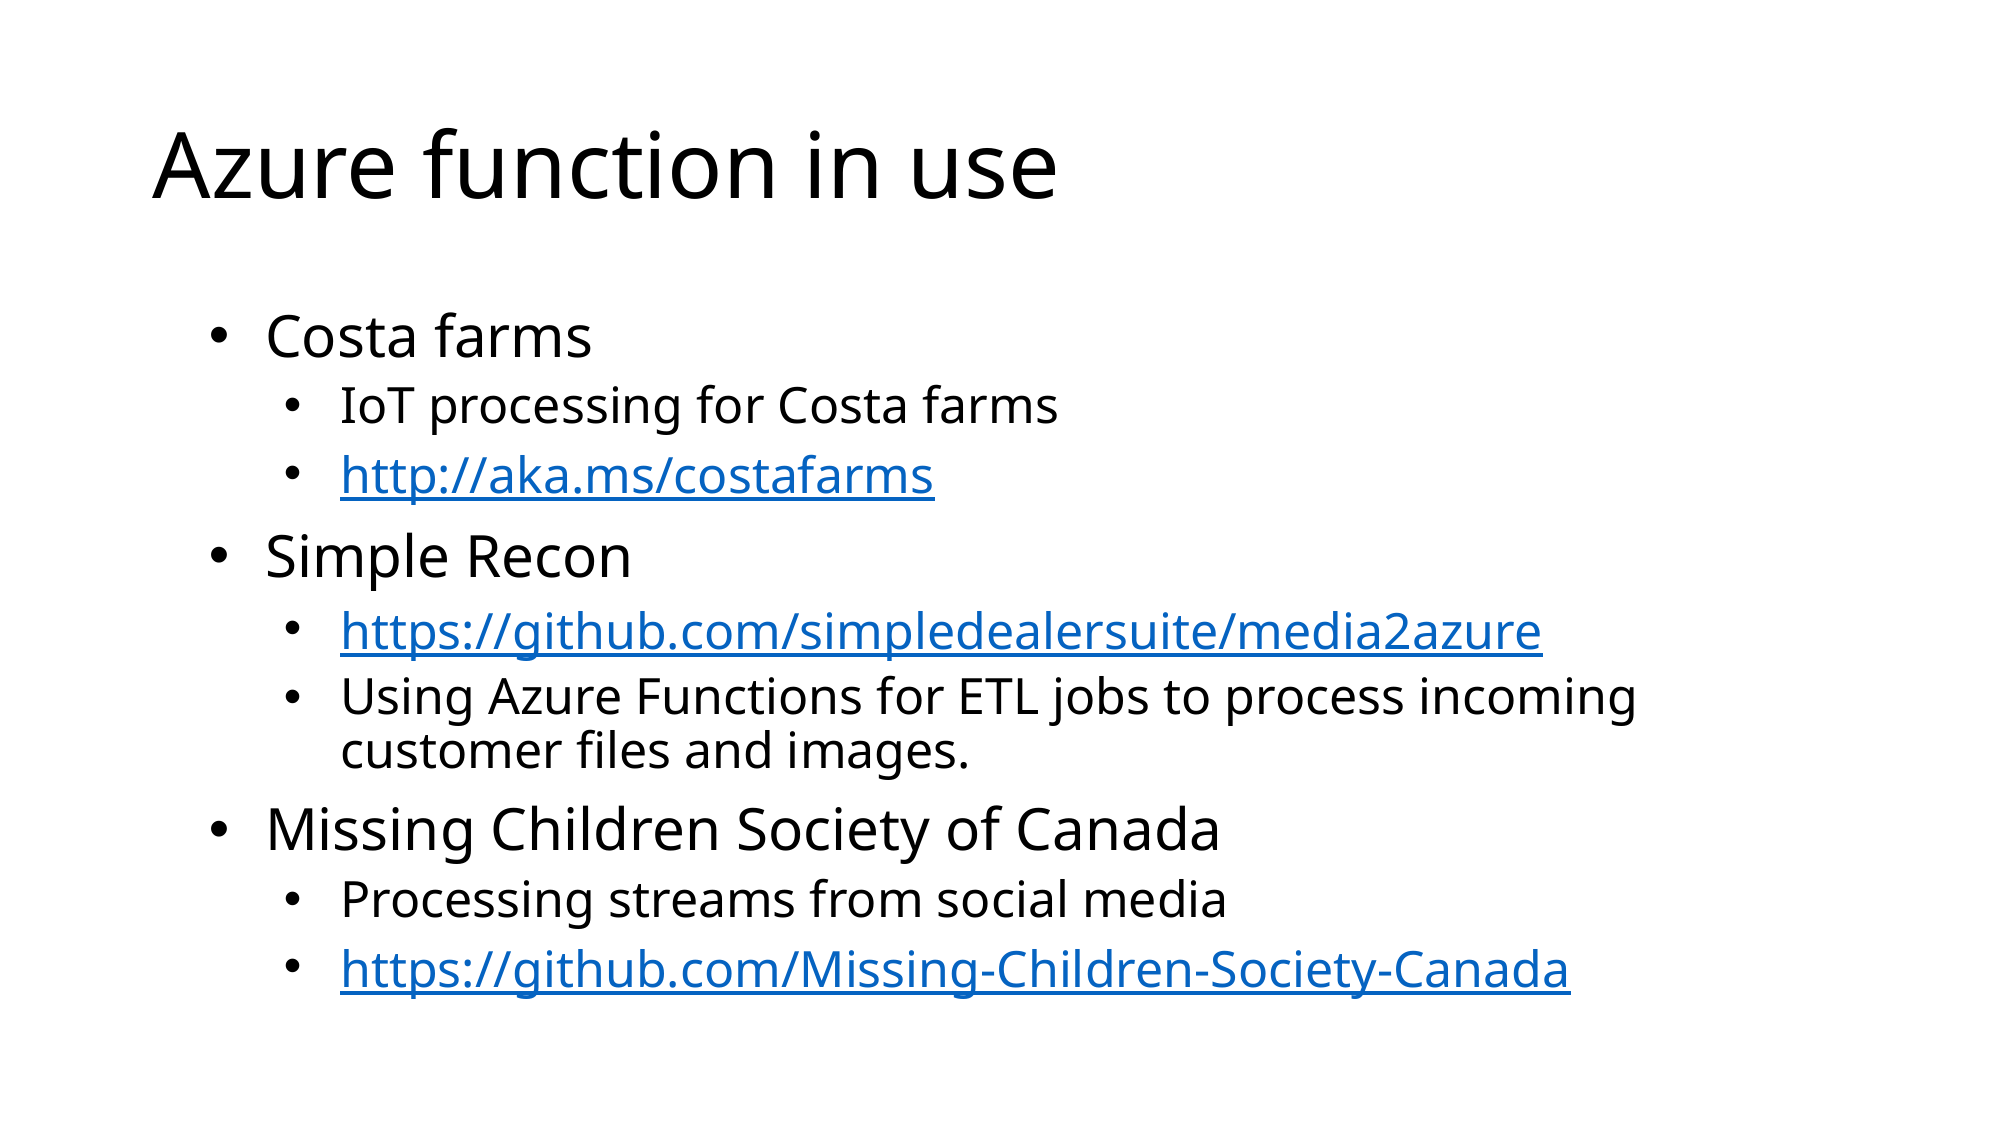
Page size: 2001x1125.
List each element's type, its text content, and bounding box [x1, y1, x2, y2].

title Azure function in use [137, 59, 1863, 278]
list Costa farms IoT processing for Costa farms http://aka.ms/costafarms Simple Recon https://github.com/simpledealersuite/media2azure Using Azure Functions for ETL jobs to process incoming customer files and images. Missing Children Society of Canada Processing streams from social media https://github.com/Missing-Children-Society-Canada [137, 299, 1724, 1034]
